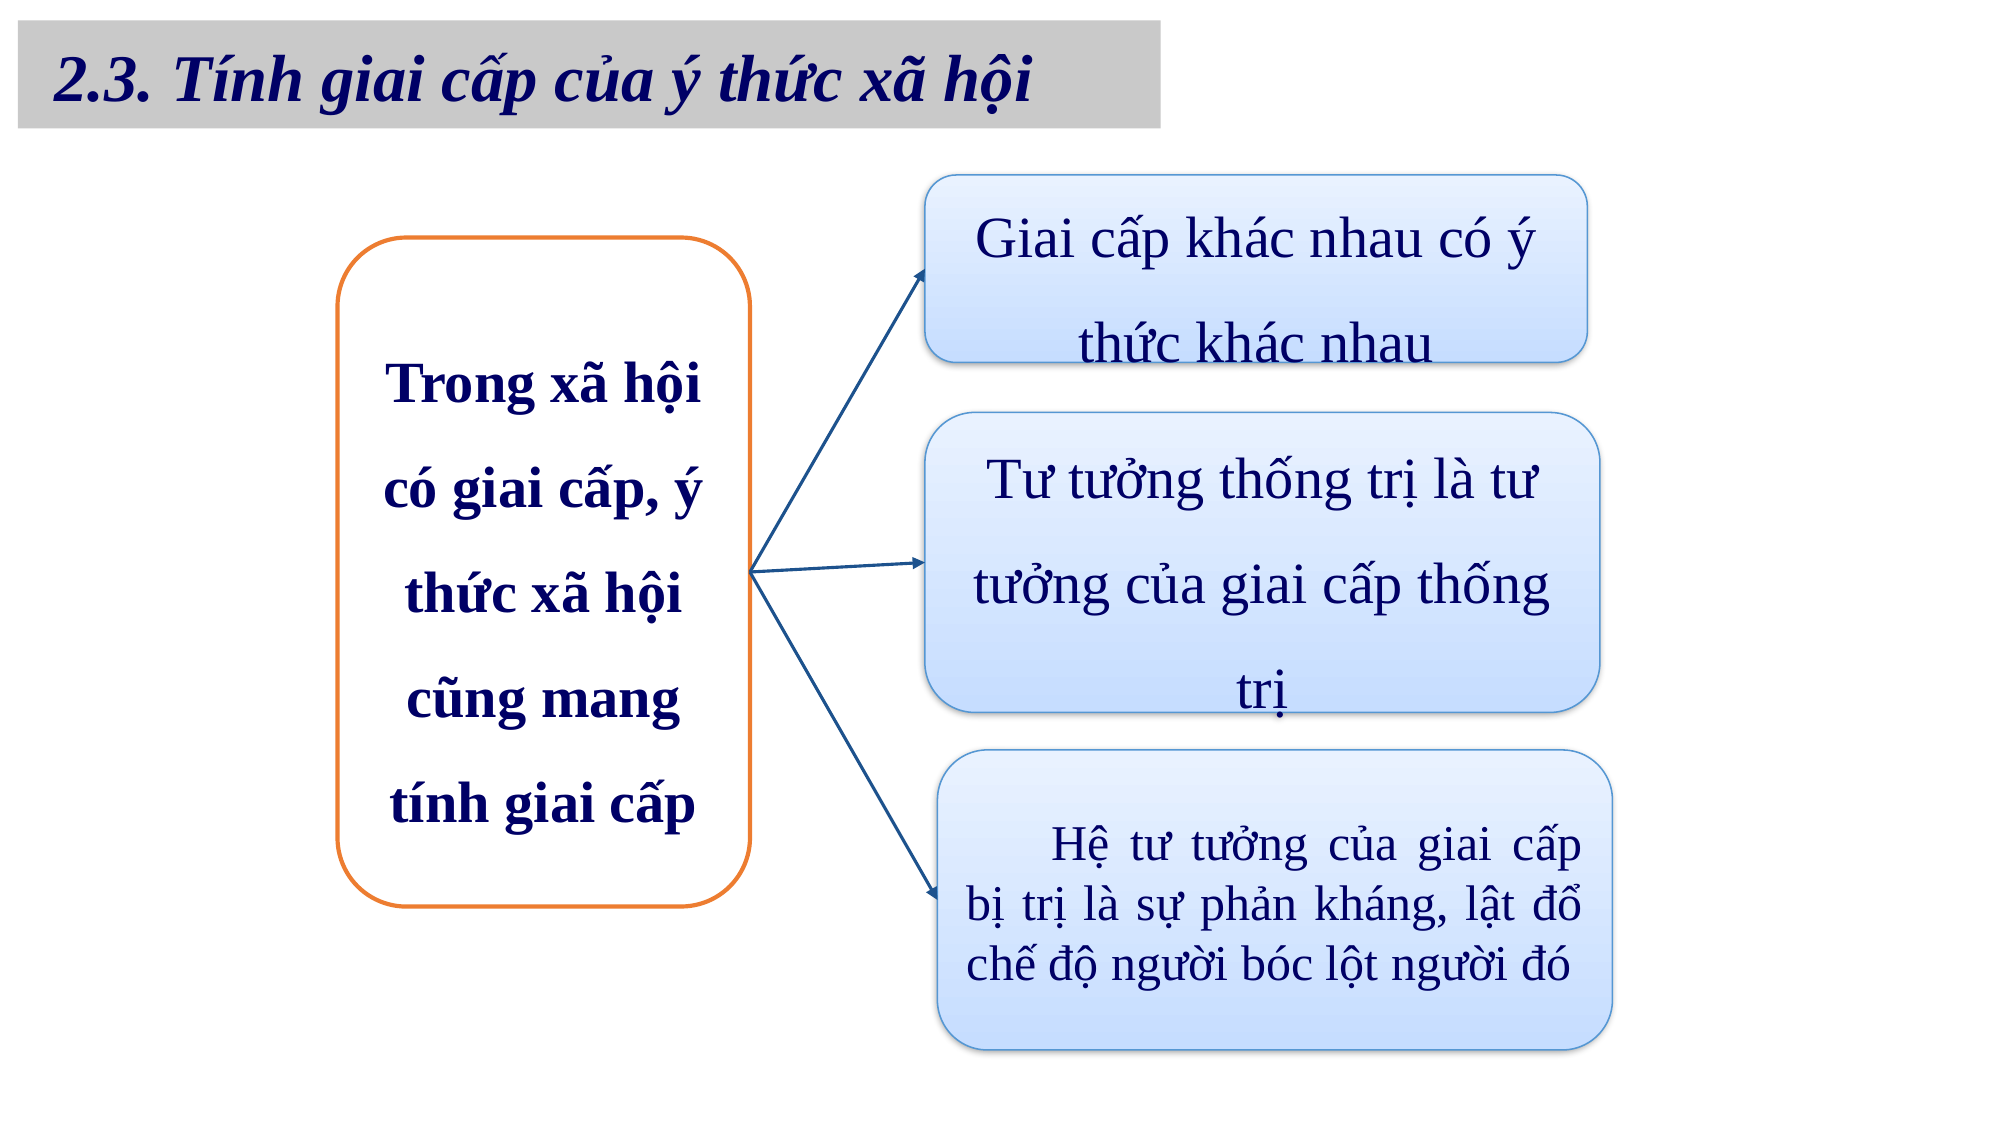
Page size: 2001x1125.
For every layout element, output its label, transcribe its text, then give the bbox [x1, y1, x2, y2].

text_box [749, 562, 926, 573]
text_box Trong xã hội có giai cấp, ý thức xã hội cũng mang tính giai cấp [335, 235, 744, 909]
text_box 2.3. Tính giai cấp của ý thức xã hội [17, 20, 1161, 129]
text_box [749, 571, 938, 901]
text_box Hệ tư tưởng của giai cấp bị trị là sự phản kháng, lật đổ chế độ người bóc lột người đó [936, 749, 1614, 1051]
text_box Giai cấp khác nhau có ý thức khác nhau [924, 174, 1589, 364]
text_box Tư tưởng thống trị là tư tưởng của giai cấp thống trị [929, 411, 1601, 714]
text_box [749, 268, 926, 562]
